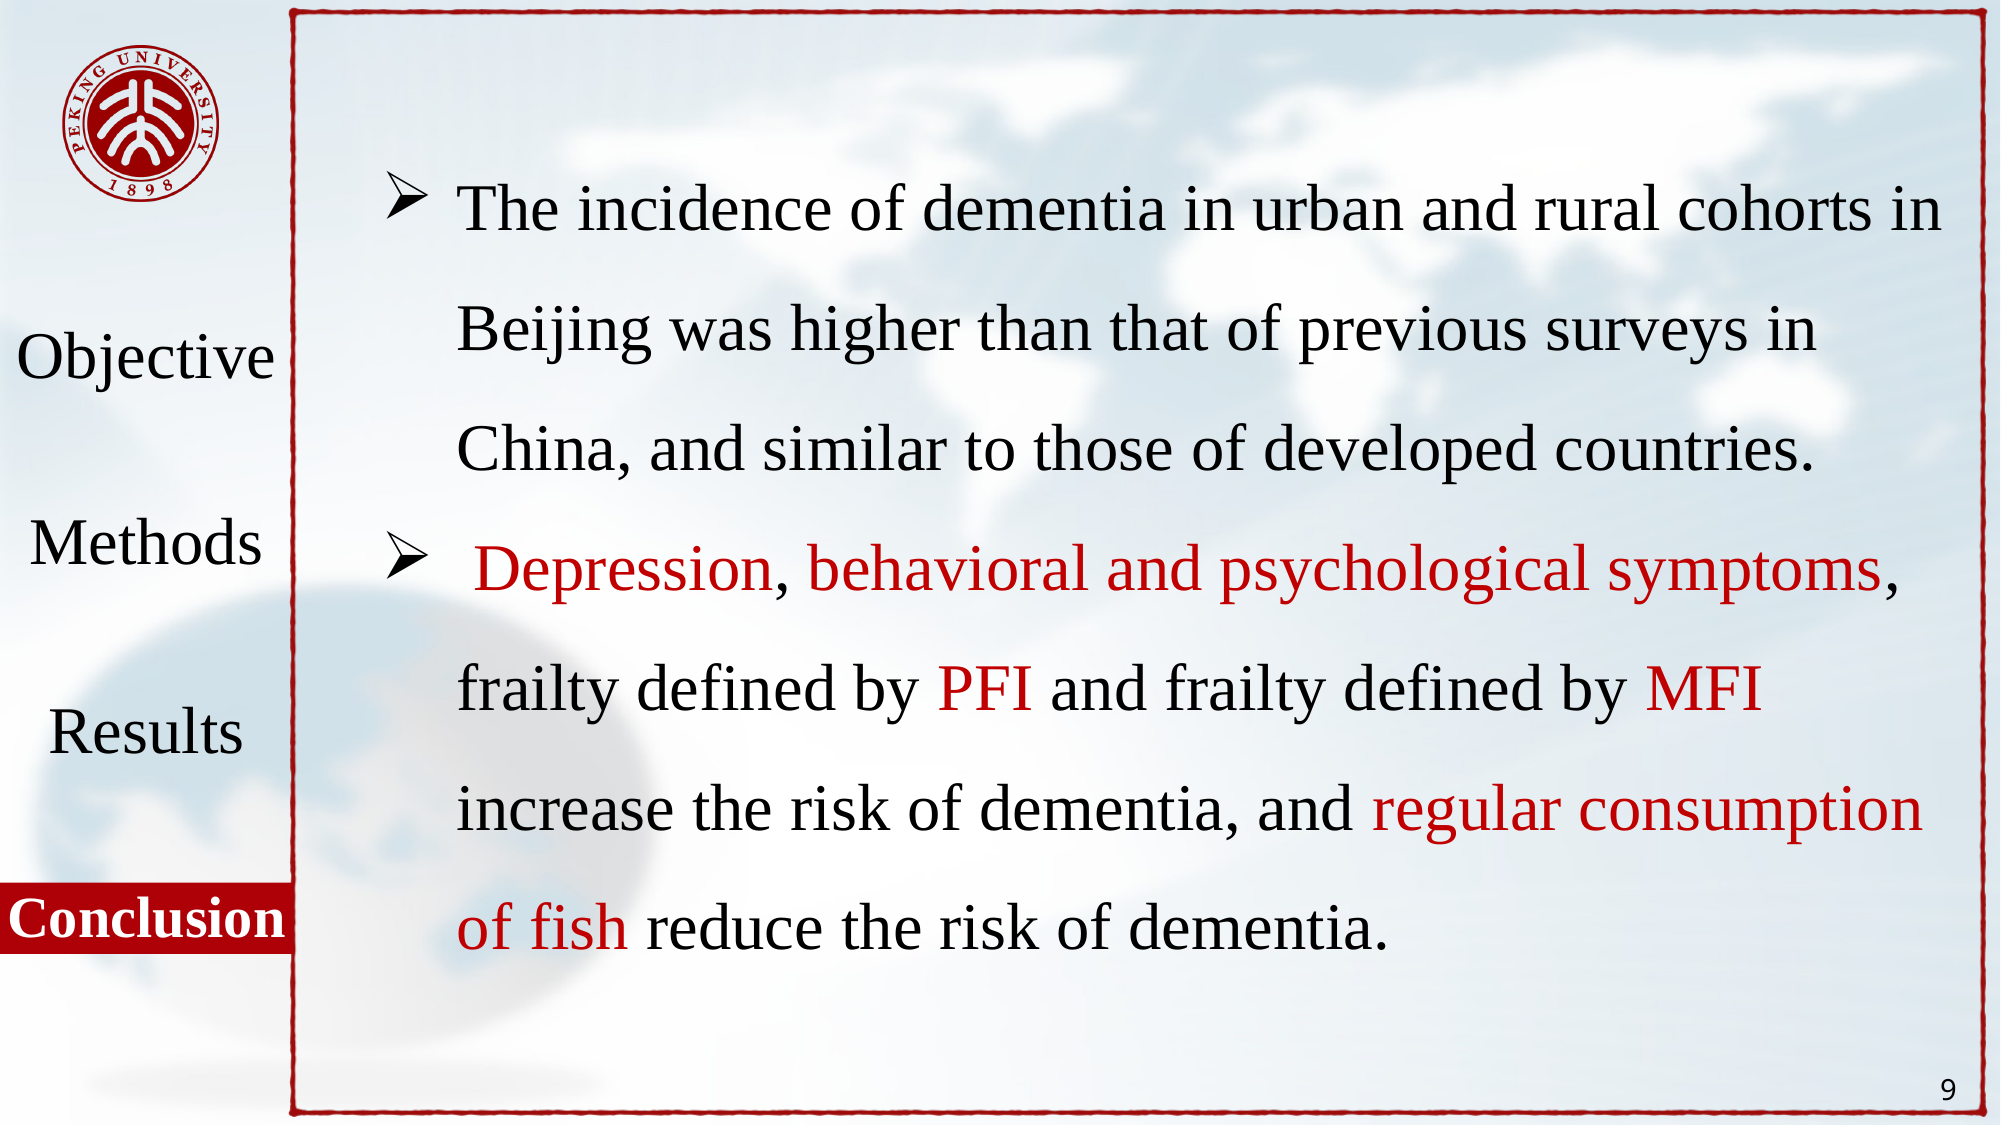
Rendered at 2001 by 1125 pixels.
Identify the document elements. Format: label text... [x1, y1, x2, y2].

text_box Objective [0, 316, 294, 397]
text_box Methods [0, 503, 294, 584]
text_box Conclusion [0, 882, 294, 954]
text_box The incidence of dementia in urban and rural cohorts in Beijing was higher than that of previous surveys in China, and similar to those of developed countries. Depression, behavioral and psychological symptoms, frailty defined by PFI and frailty defined by MFI increase the risk of dementia, and regular consumption of fish reduce the risk of dementia. [373, 115, 1965, 972]
text_box Results [0, 692, 294, 773]
picture [0, 0, 2001, 1125]
